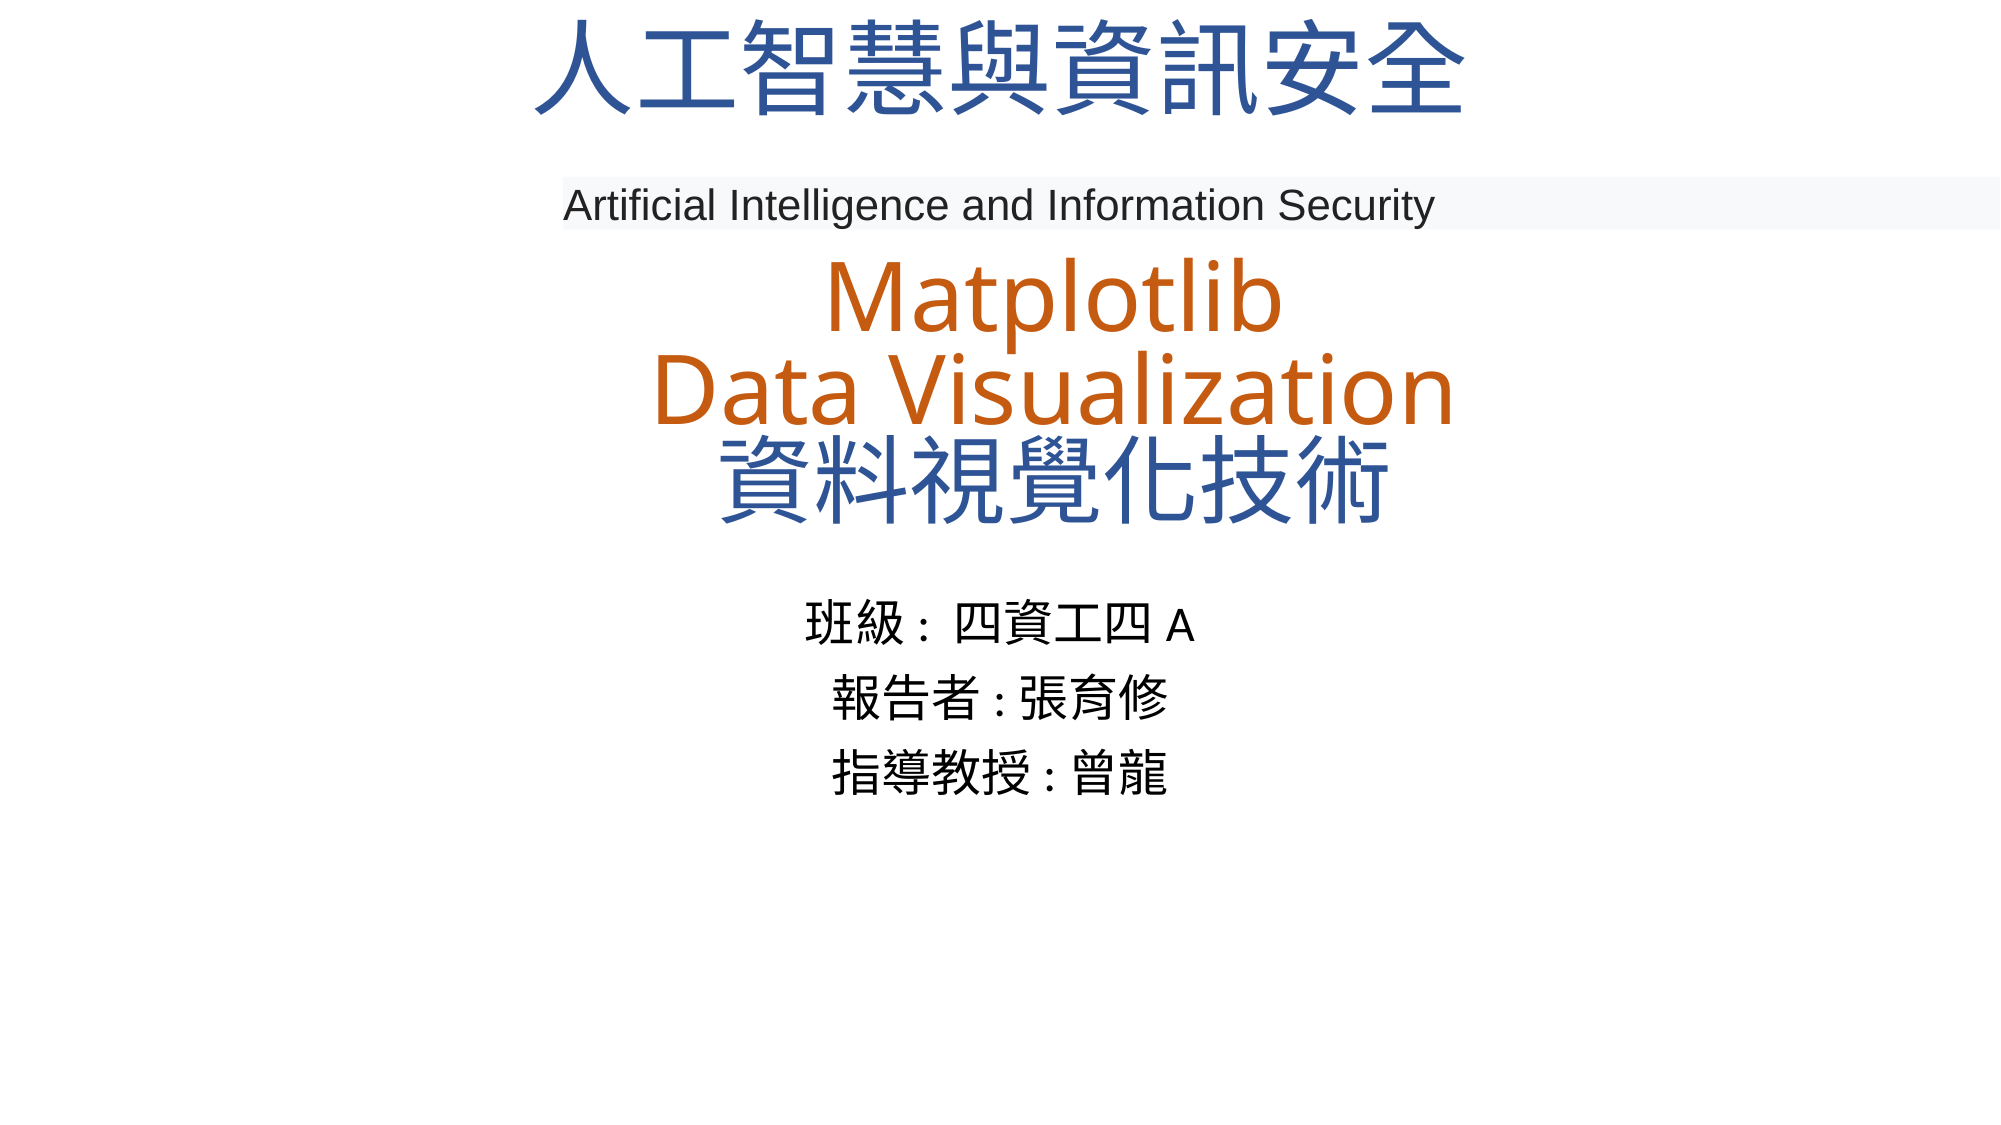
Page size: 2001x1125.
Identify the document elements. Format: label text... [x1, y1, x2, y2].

text_box Artificial Intelligence and Information Security [563, 176, 2000, 230]
text_box Matplotlib Data Visualization 資料視覺化技術 [304, 243, 1805, 636]
title 人工智慧與資訊安全 [249, 0, 1750, 263]
subtitle 班級: 四資工四A 報告者:張育修 指導教授:曾龍 [249, 590, 1750, 863]
